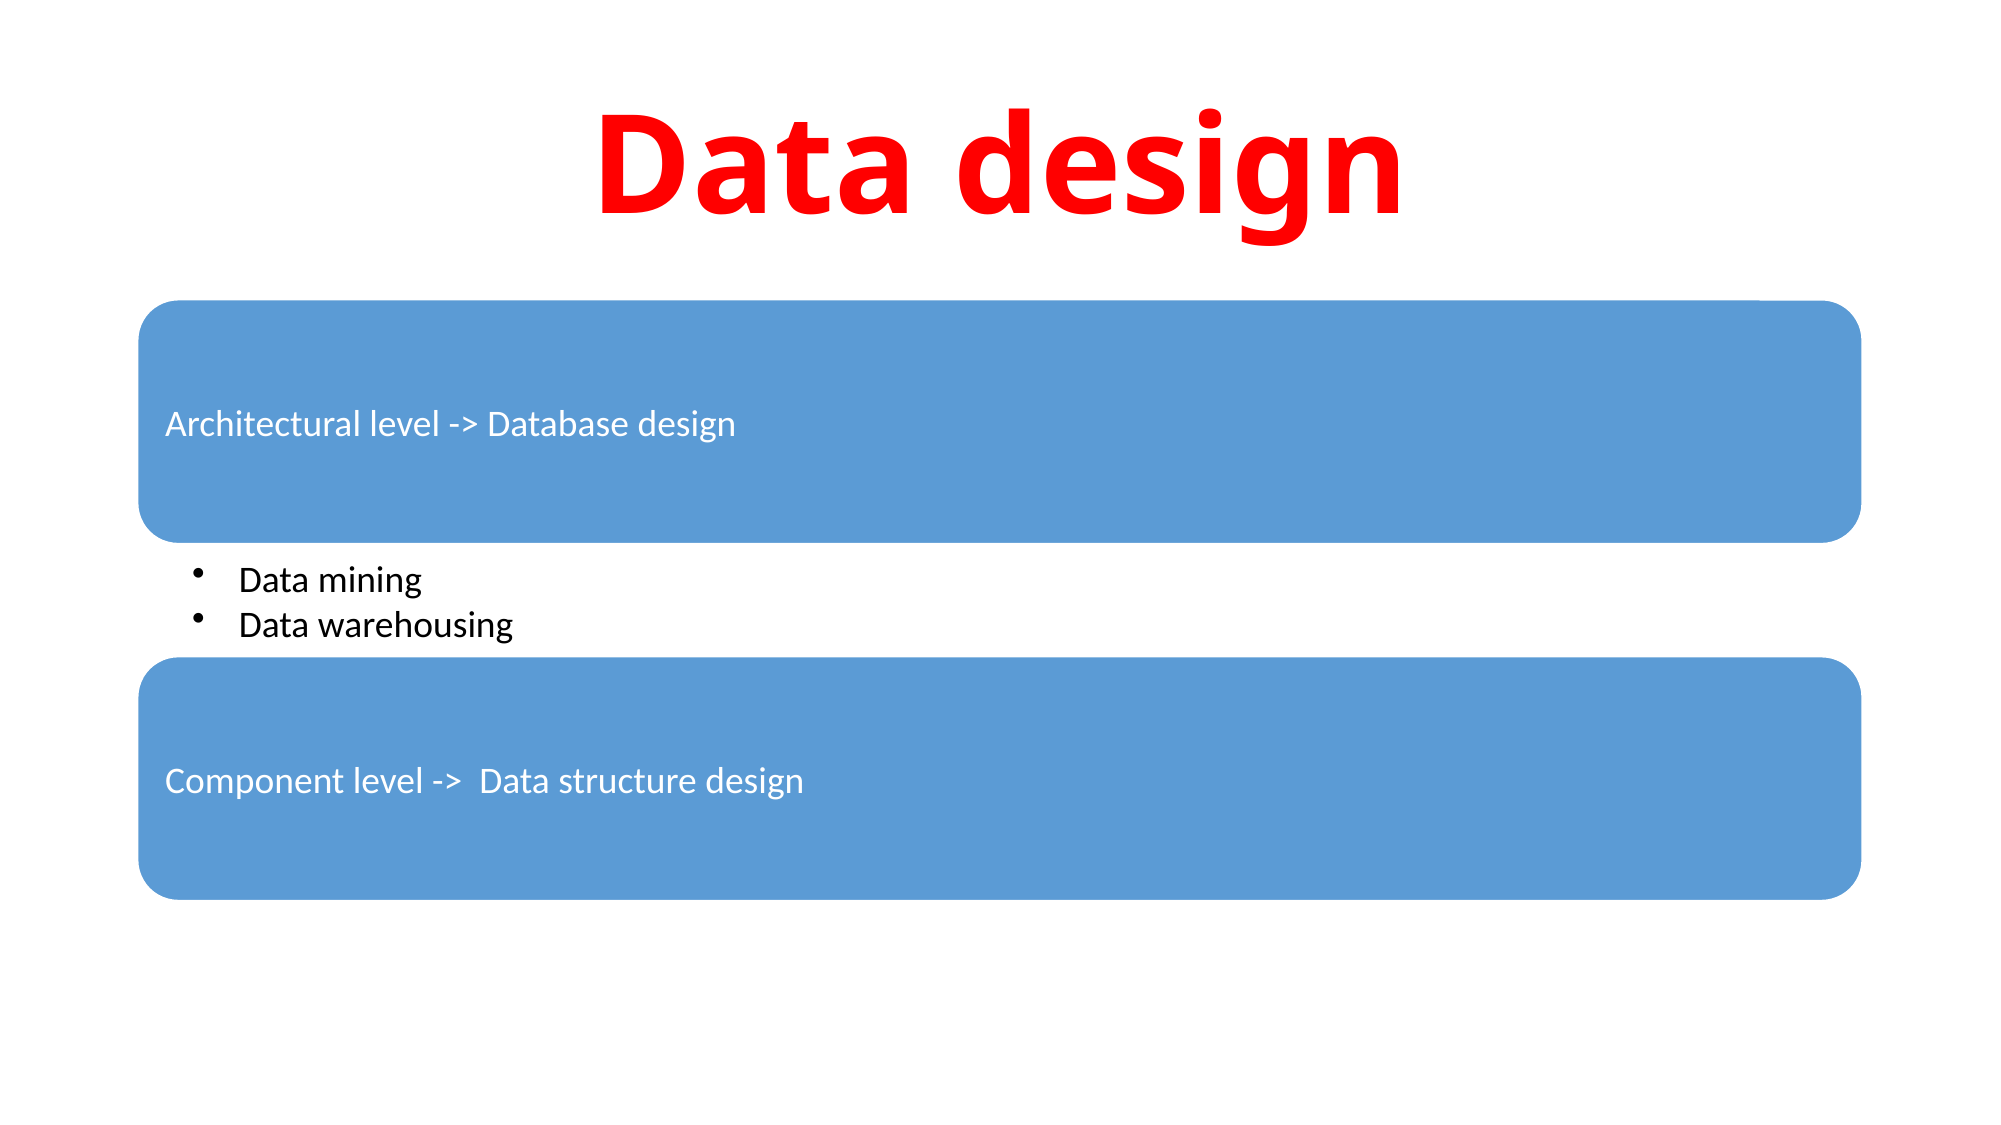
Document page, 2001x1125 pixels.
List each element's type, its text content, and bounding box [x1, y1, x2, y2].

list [137, 299, 1863, 1014]
title Data design [137, 59, 1863, 278]
